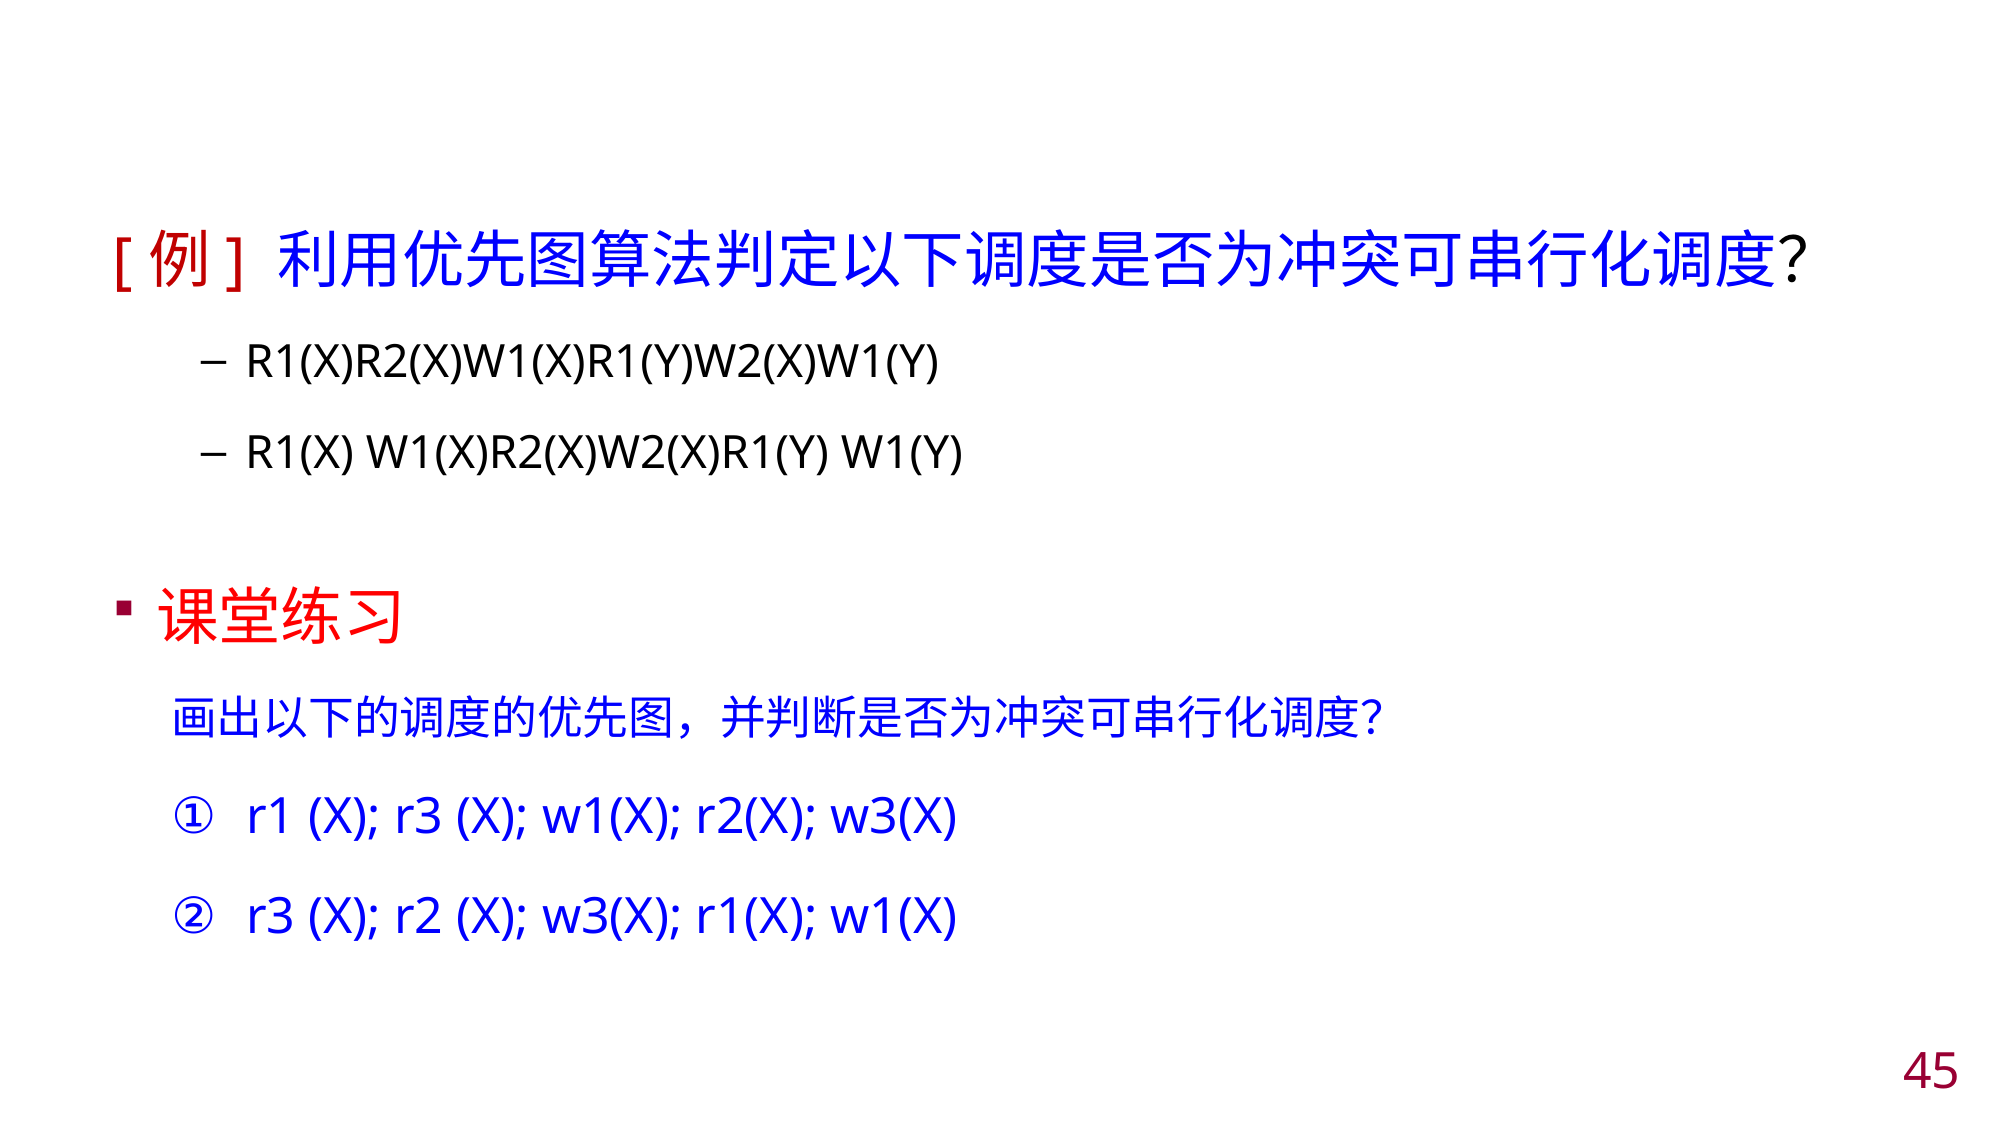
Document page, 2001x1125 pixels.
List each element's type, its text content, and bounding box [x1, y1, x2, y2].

slide_number 44 [1550, 1048, 1975, 1096]
list [例] 利用优先图算法判定以下调度是否为冲突可串行化调度？ R1(X)R2(X)W1(X)R1(Y)W2(X)W1(Y) R1(X) W1(X)R2(X)W2(X)R1(Y) W1(Y) 课堂练习 画出以下的调度的优先图，并判断是否为冲突可串行化调度？ r1 (X); r3 (X); w1(X); r2(X); w3(X) r3 (X); r2 (X); w3(X); r1(X); w1(X) [97, 174, 1904, 1073]
